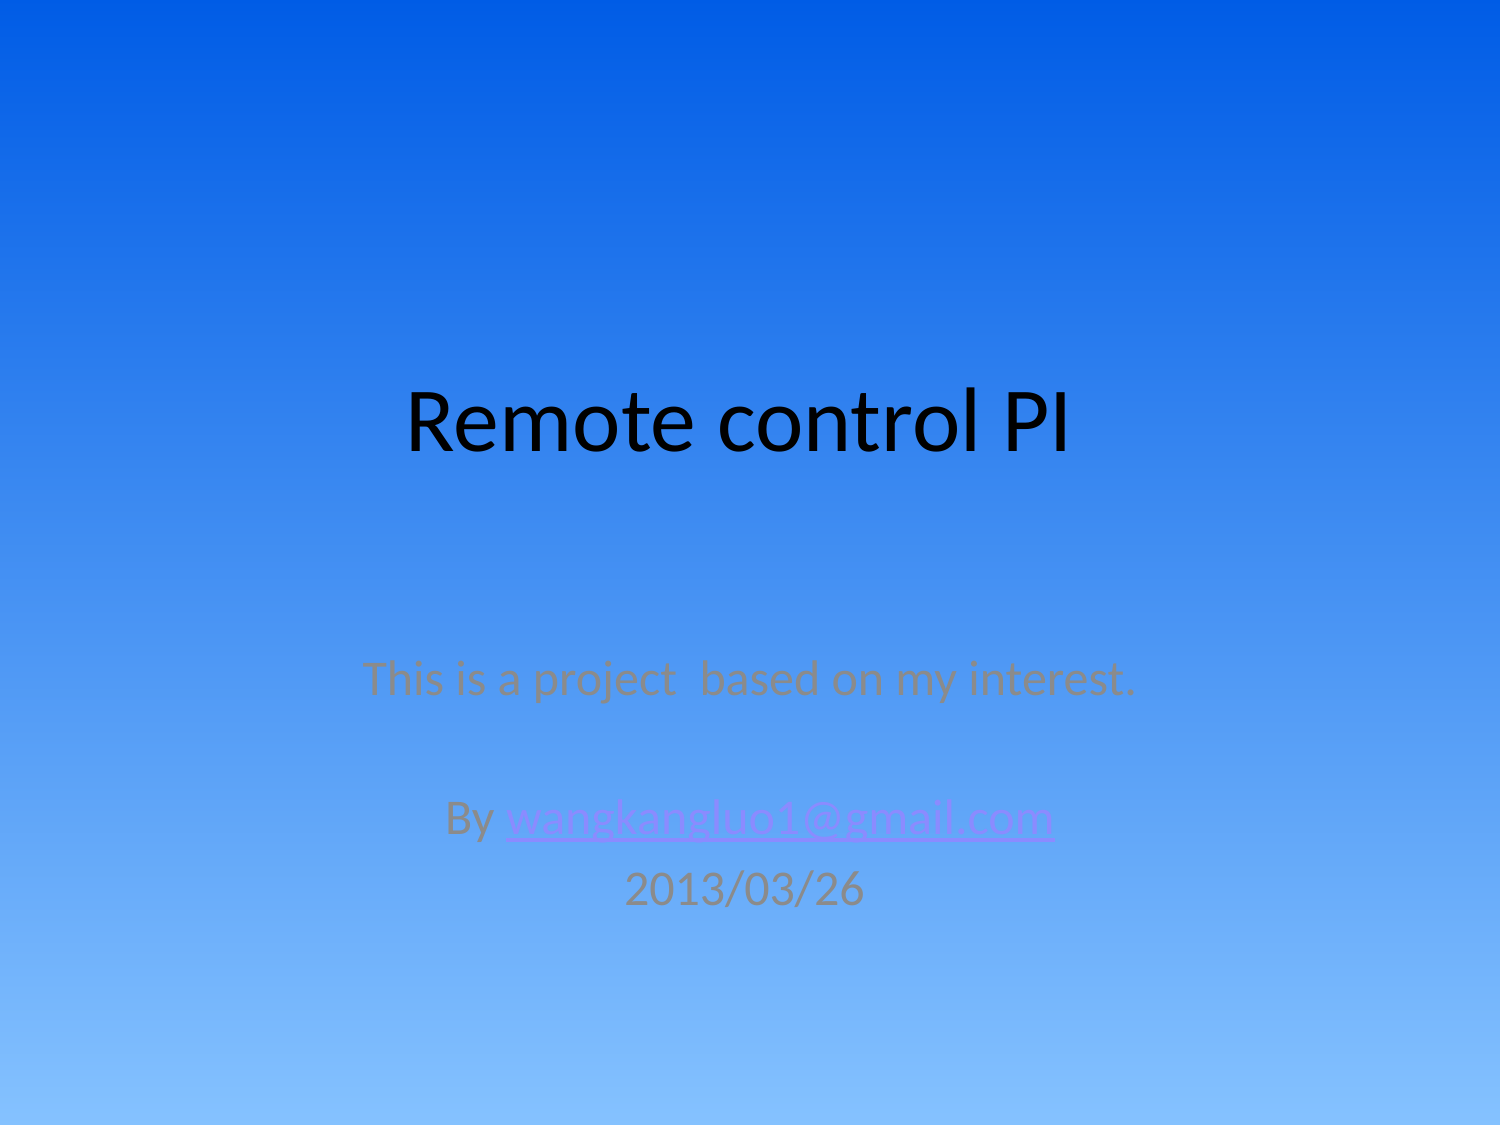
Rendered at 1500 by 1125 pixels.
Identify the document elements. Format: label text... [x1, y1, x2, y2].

subtitle This is a project based on my interest. By wangkangluo1@gmail.com 2013/03/26 [225, 637, 1275, 925]
title Remote control PI [112, 349, 1388, 591]
